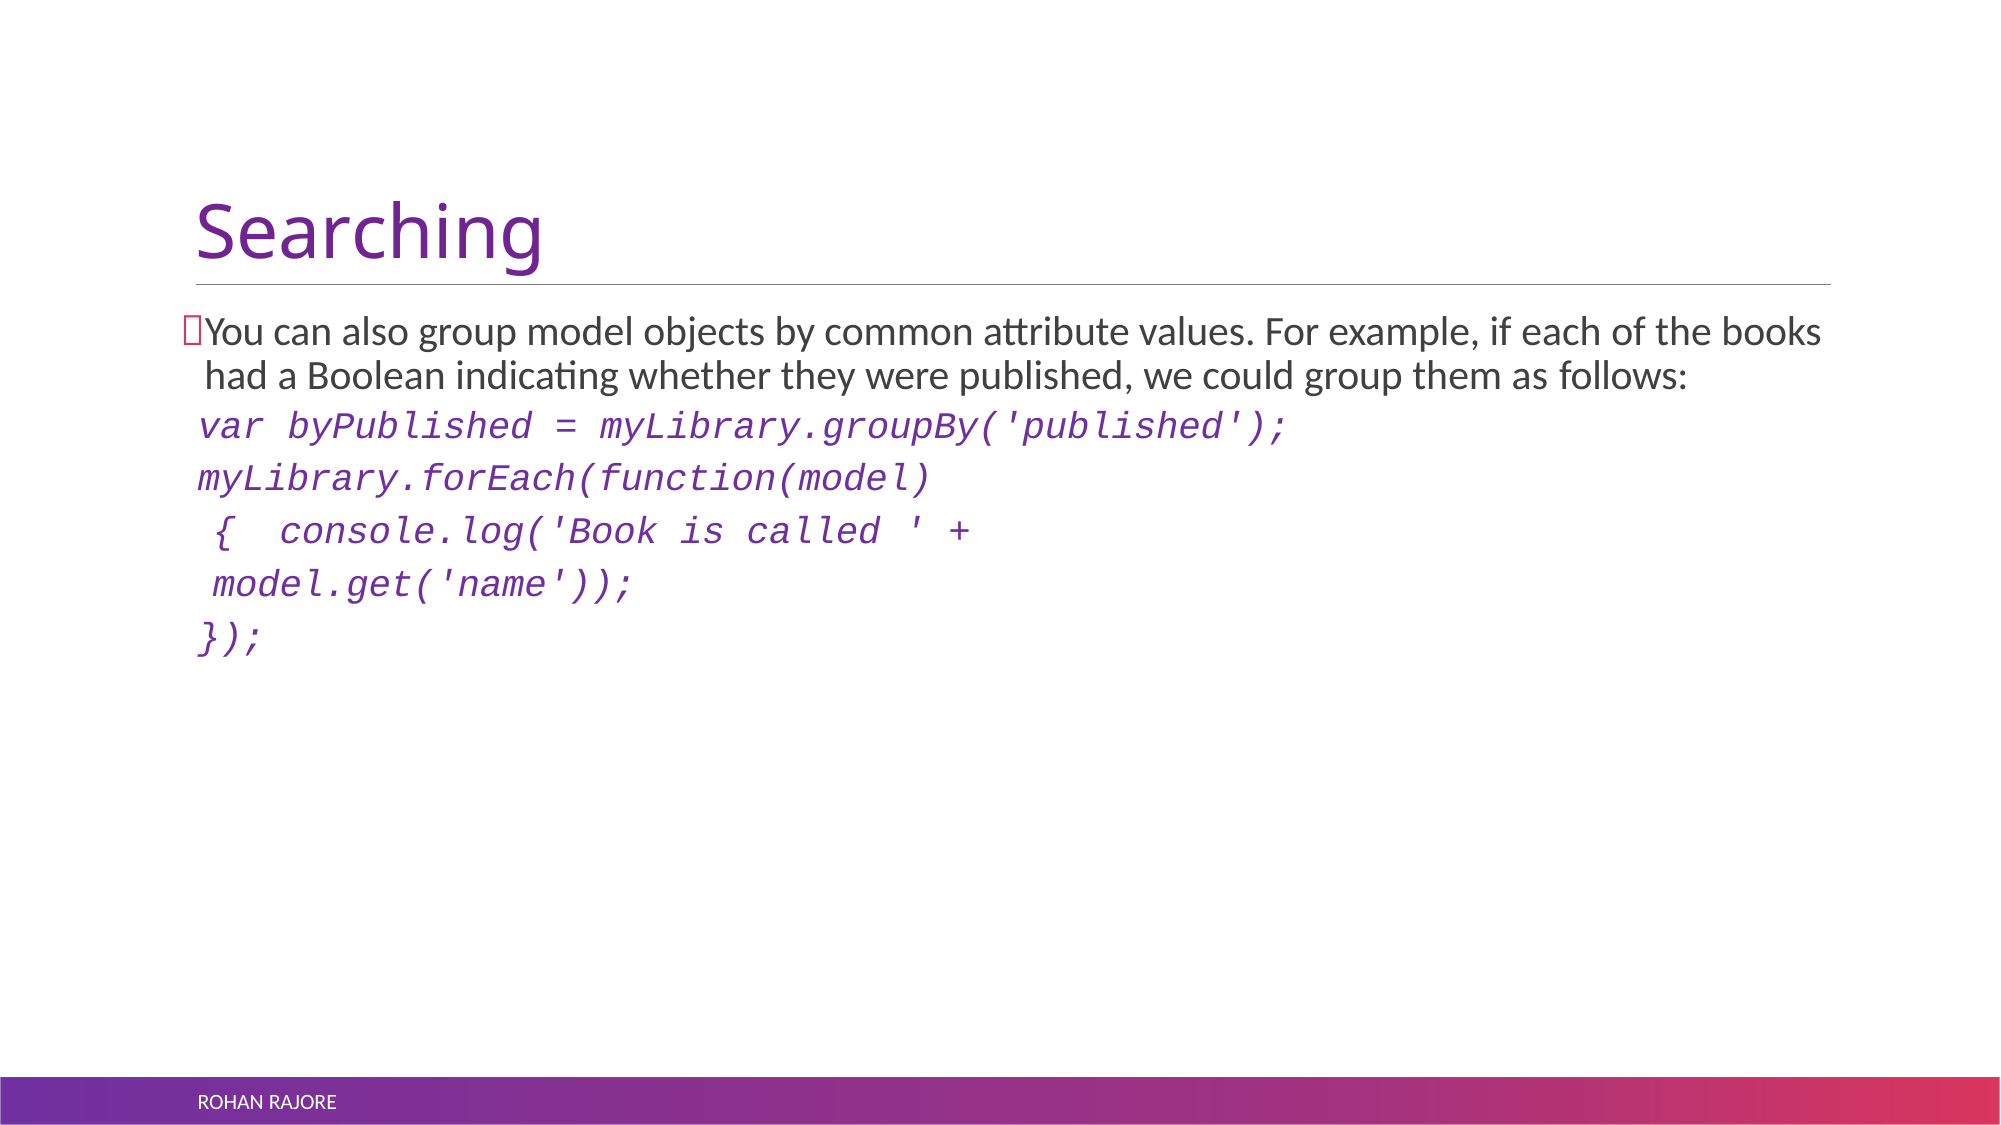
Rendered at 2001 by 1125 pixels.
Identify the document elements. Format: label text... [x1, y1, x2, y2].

text_box You can also group model objects by common attribute values. For example, if each of the books had a Boolean indicating whether they were published, we could group them as follows: var byPublished = myLibrary.groupBy('published'); myLibrary.forEach(function(model){ console.log('Book is called ' + model.get('name')); }); [177, 308, 1830, 657]
picture [0, 1076, 2000, 1125]
footer ROHAN RAJORE [195, 1091, 341, 1125]
title Searching [192, 183, 1808, 308]
